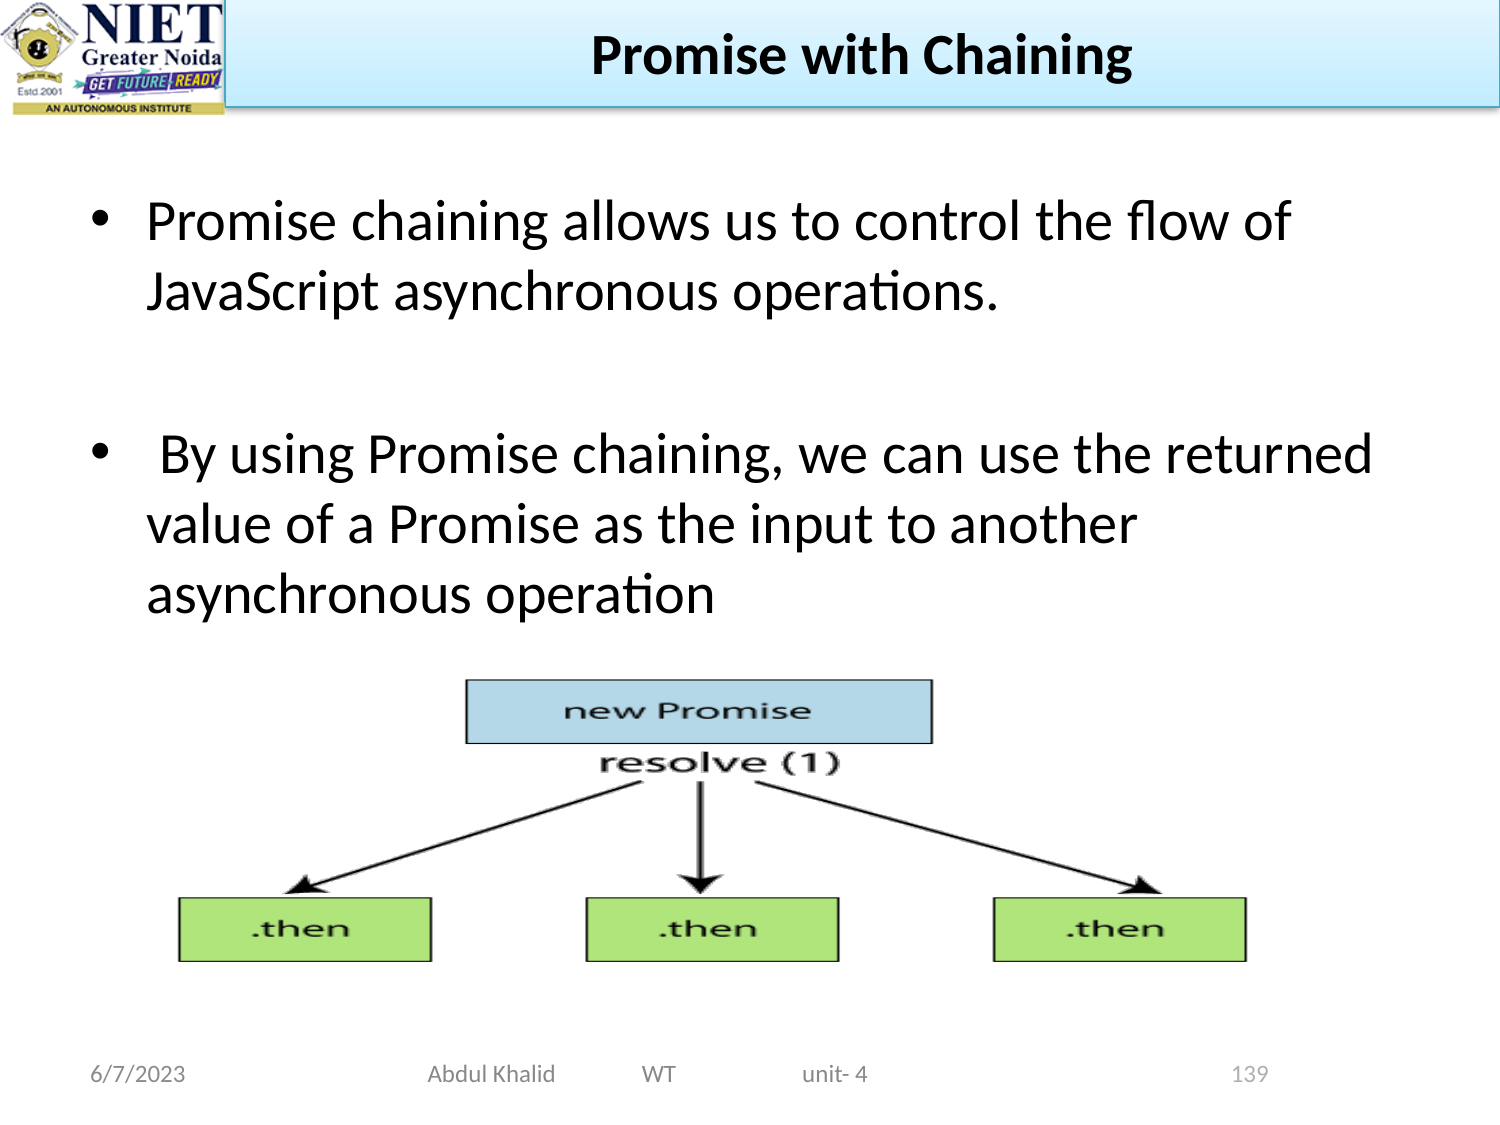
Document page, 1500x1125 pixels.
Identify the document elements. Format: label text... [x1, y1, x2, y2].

footer Abdul Khalid WT unit- 4 [425, 1042, 1074, 1103]
slide_number 139 [1074, 1042, 1425, 1103]
picture [149, 674, 1263, 974]
text_box Promise with Chaining [224, 0, 1500, 108]
list Promise chaining allows us to control the flow of JavaScript asynchronous operations. By using Promise chaining, we can use the returned value of a Promise as the input to another asynchronous operation [75, 174, 1463, 1005]
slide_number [75, 1042, 425, 1103]
picture [0, 2, 226, 116]
